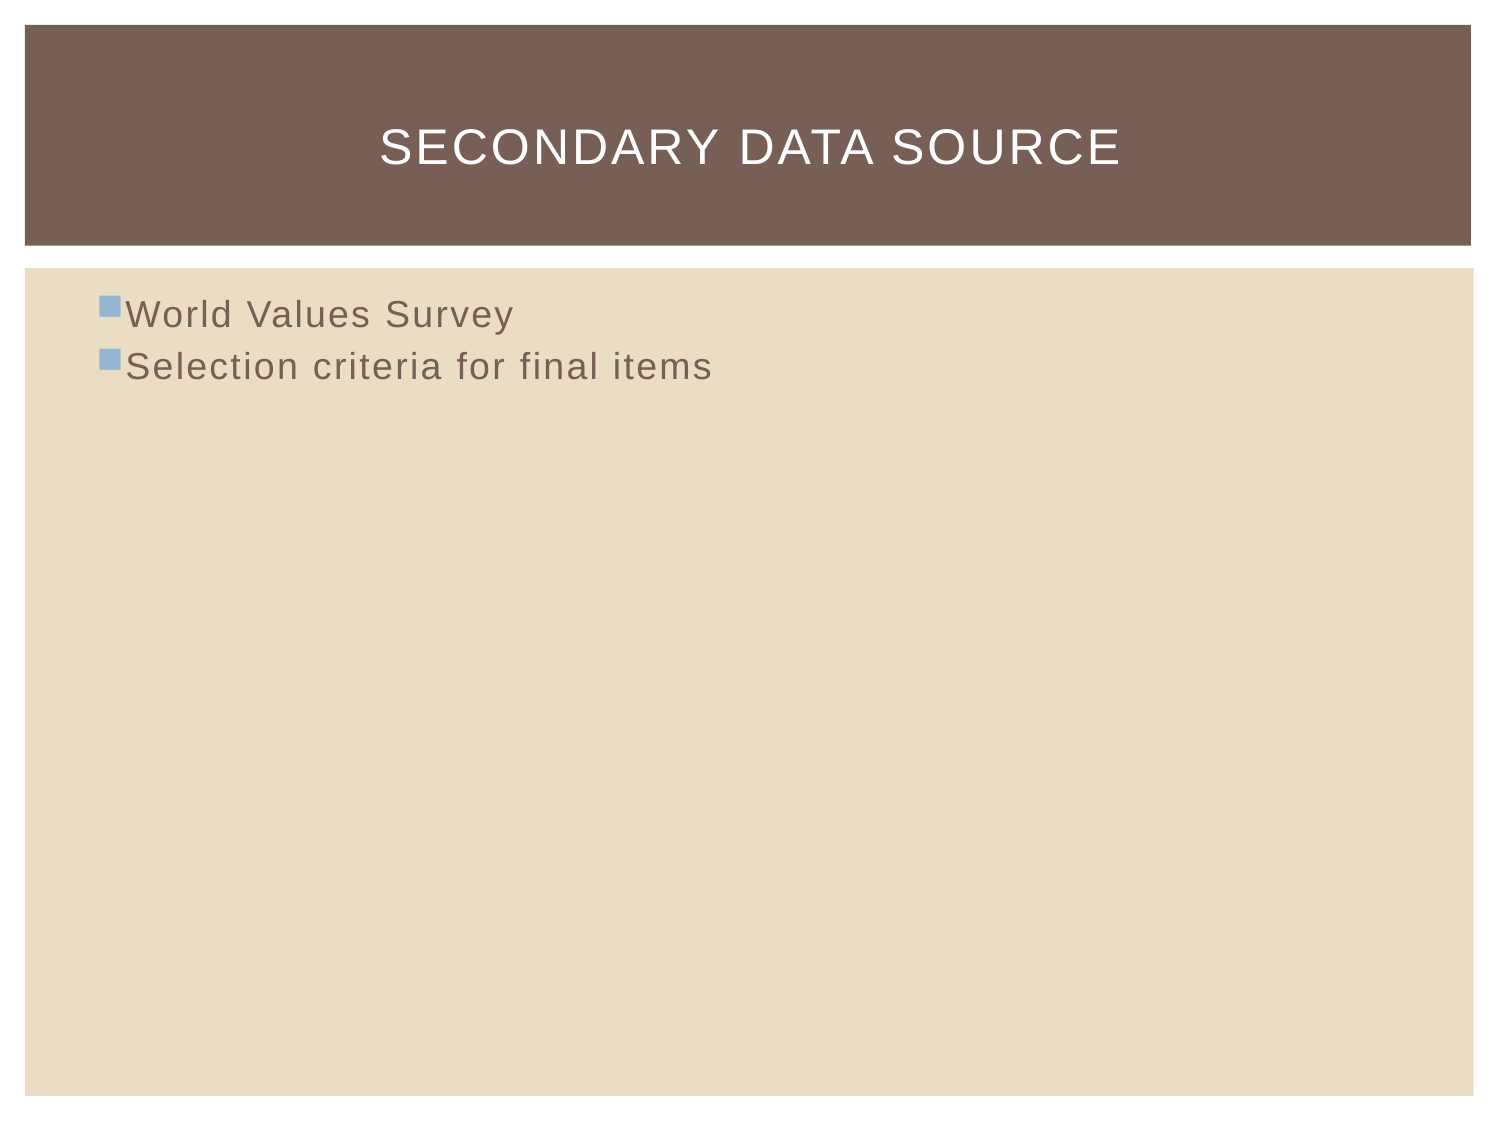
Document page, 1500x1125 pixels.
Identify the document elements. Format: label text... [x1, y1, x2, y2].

list World Values Survey Selection criteria for final items [75, 281, 1393, 1005]
title secondary data source [62, 58, 1438, 232]
